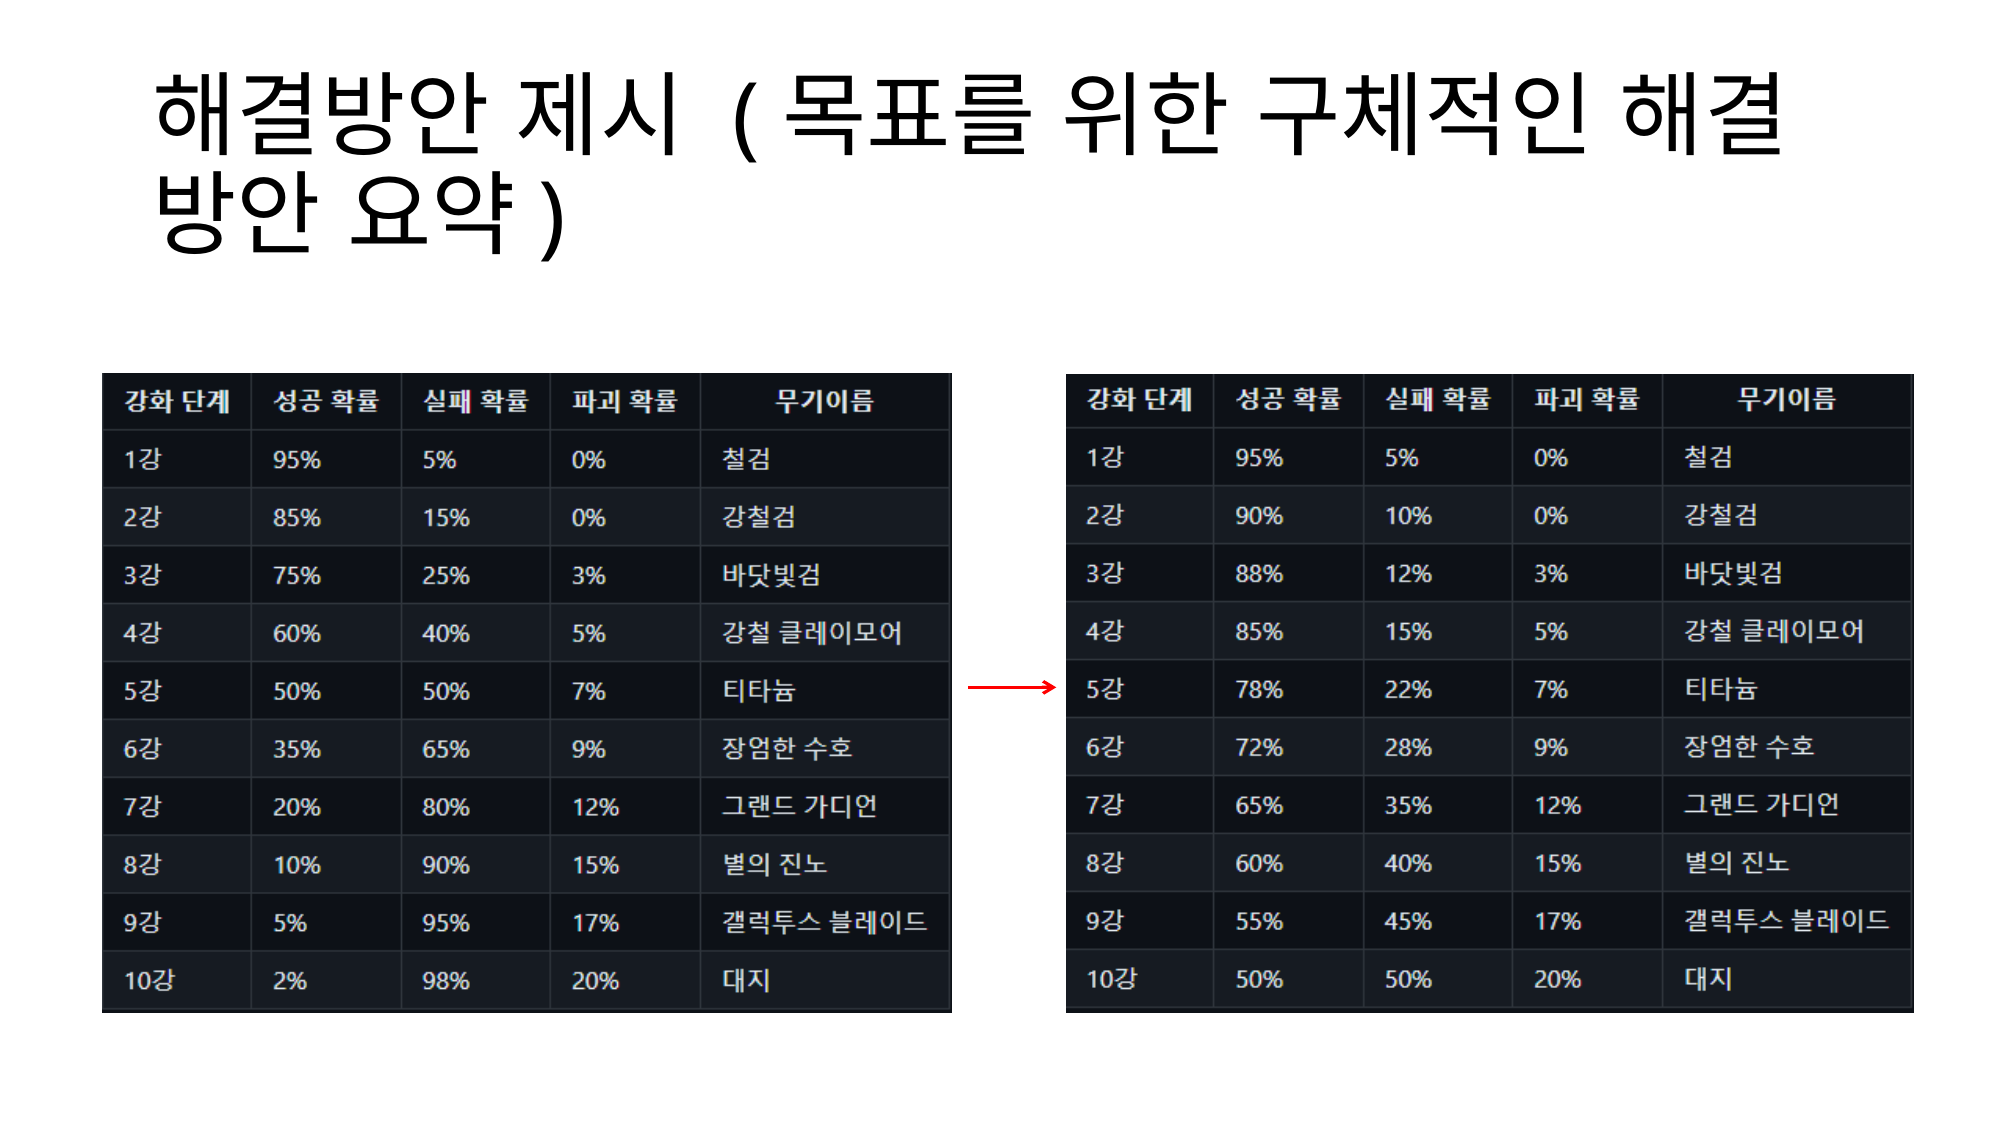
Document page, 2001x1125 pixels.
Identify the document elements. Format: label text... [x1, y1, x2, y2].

title 해결방안 제시 (목표를 위한 구체적인 해결 방안 요약) [137, 59, 1863, 278]
picture [1066, 374, 1914, 1013]
picture [102, 372, 952, 1014]
